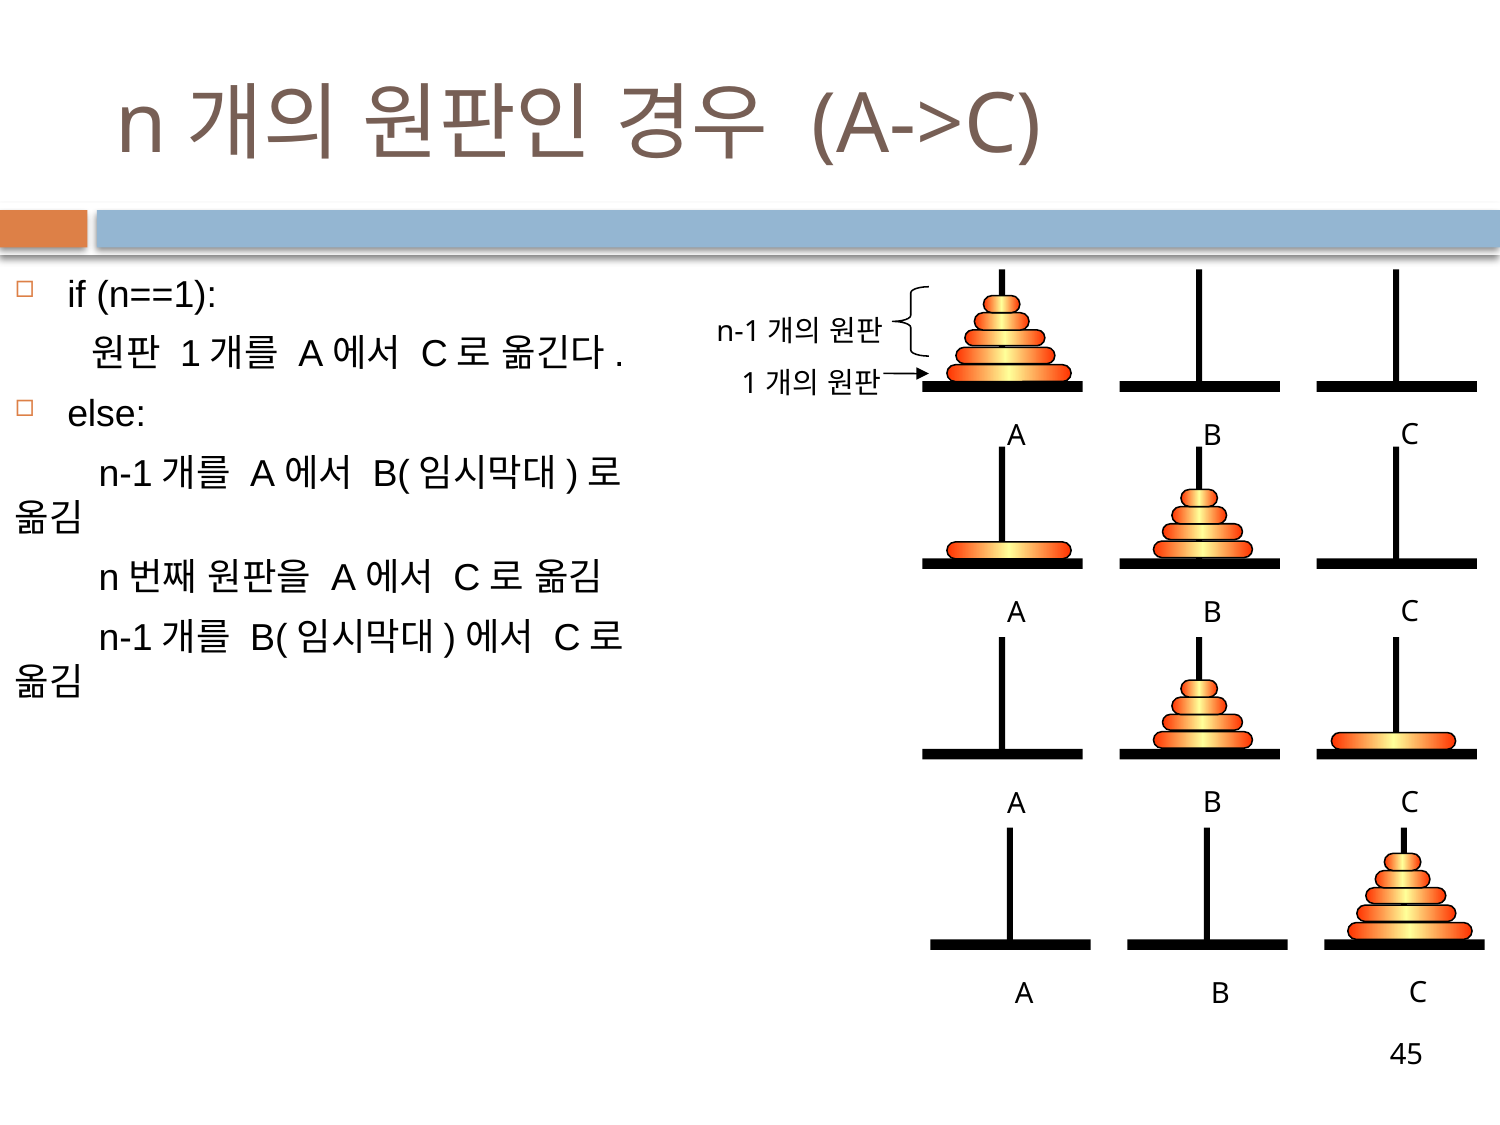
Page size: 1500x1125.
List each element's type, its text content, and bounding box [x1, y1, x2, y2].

list if (n==1): 원판 1개를 A에서 C로 옮긴다. else: n-1개를 A에서 B(임시막대)로 옮김 n번째 원판을 A에서 C로 옮김 n-1개를 B(임시막대)에서 C로 옮김 [0, 262, 702, 1000]
slide_number 45 [1021, 1030, 1438, 1085]
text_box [701, 269, 1485, 1020]
title n개의 원판인 경우 (A->C) [100, 37, 1438, 200]
